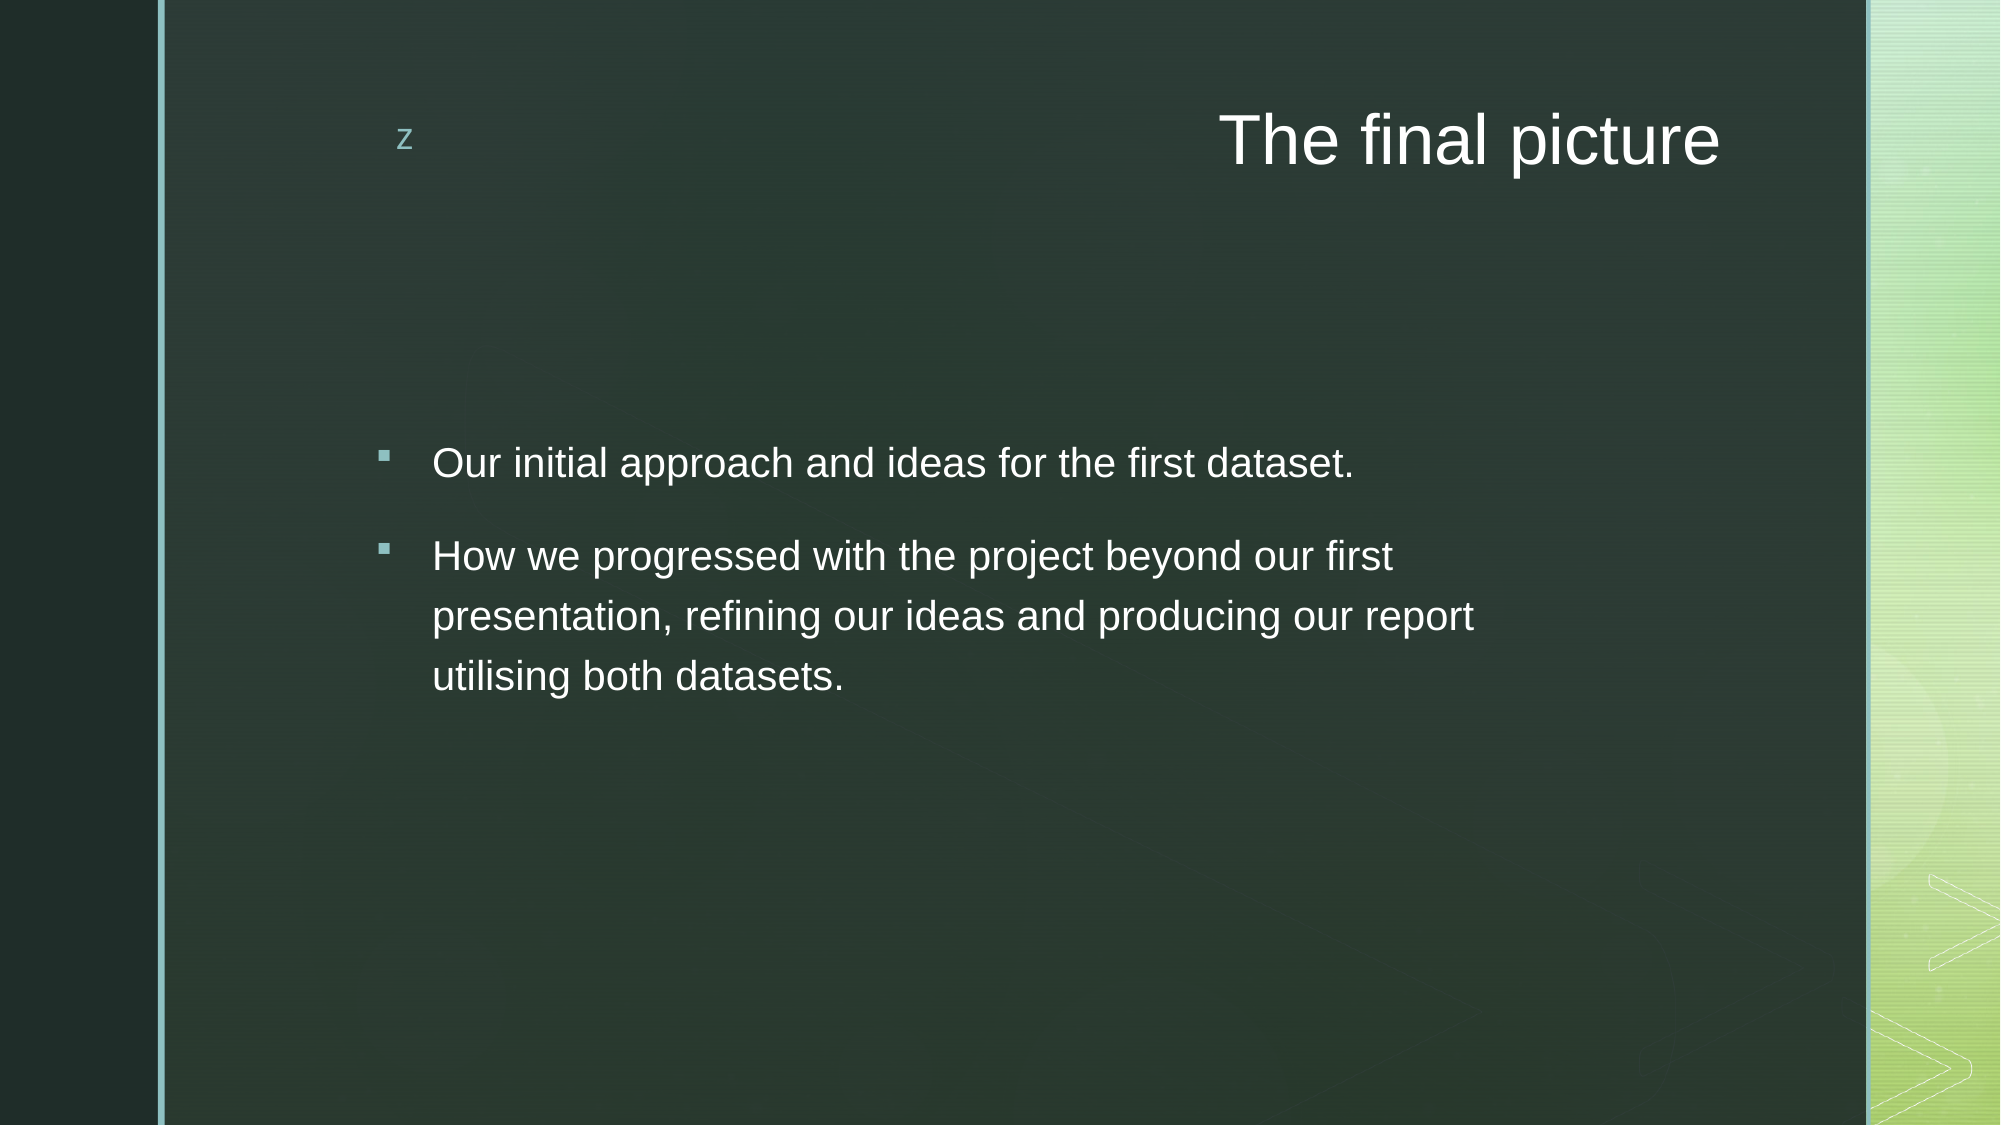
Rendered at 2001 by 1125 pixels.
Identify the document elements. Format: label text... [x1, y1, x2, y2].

list Our initial approach and ideas for the first dataset. How we progressed with the project beyond our first presentation, refining our ideas and producing our report utilising both datasets. [360, 234, 1640, 891]
picture [1871, 0, 2001, 1125]
title The final picture [431, 95, 1737, 273]
